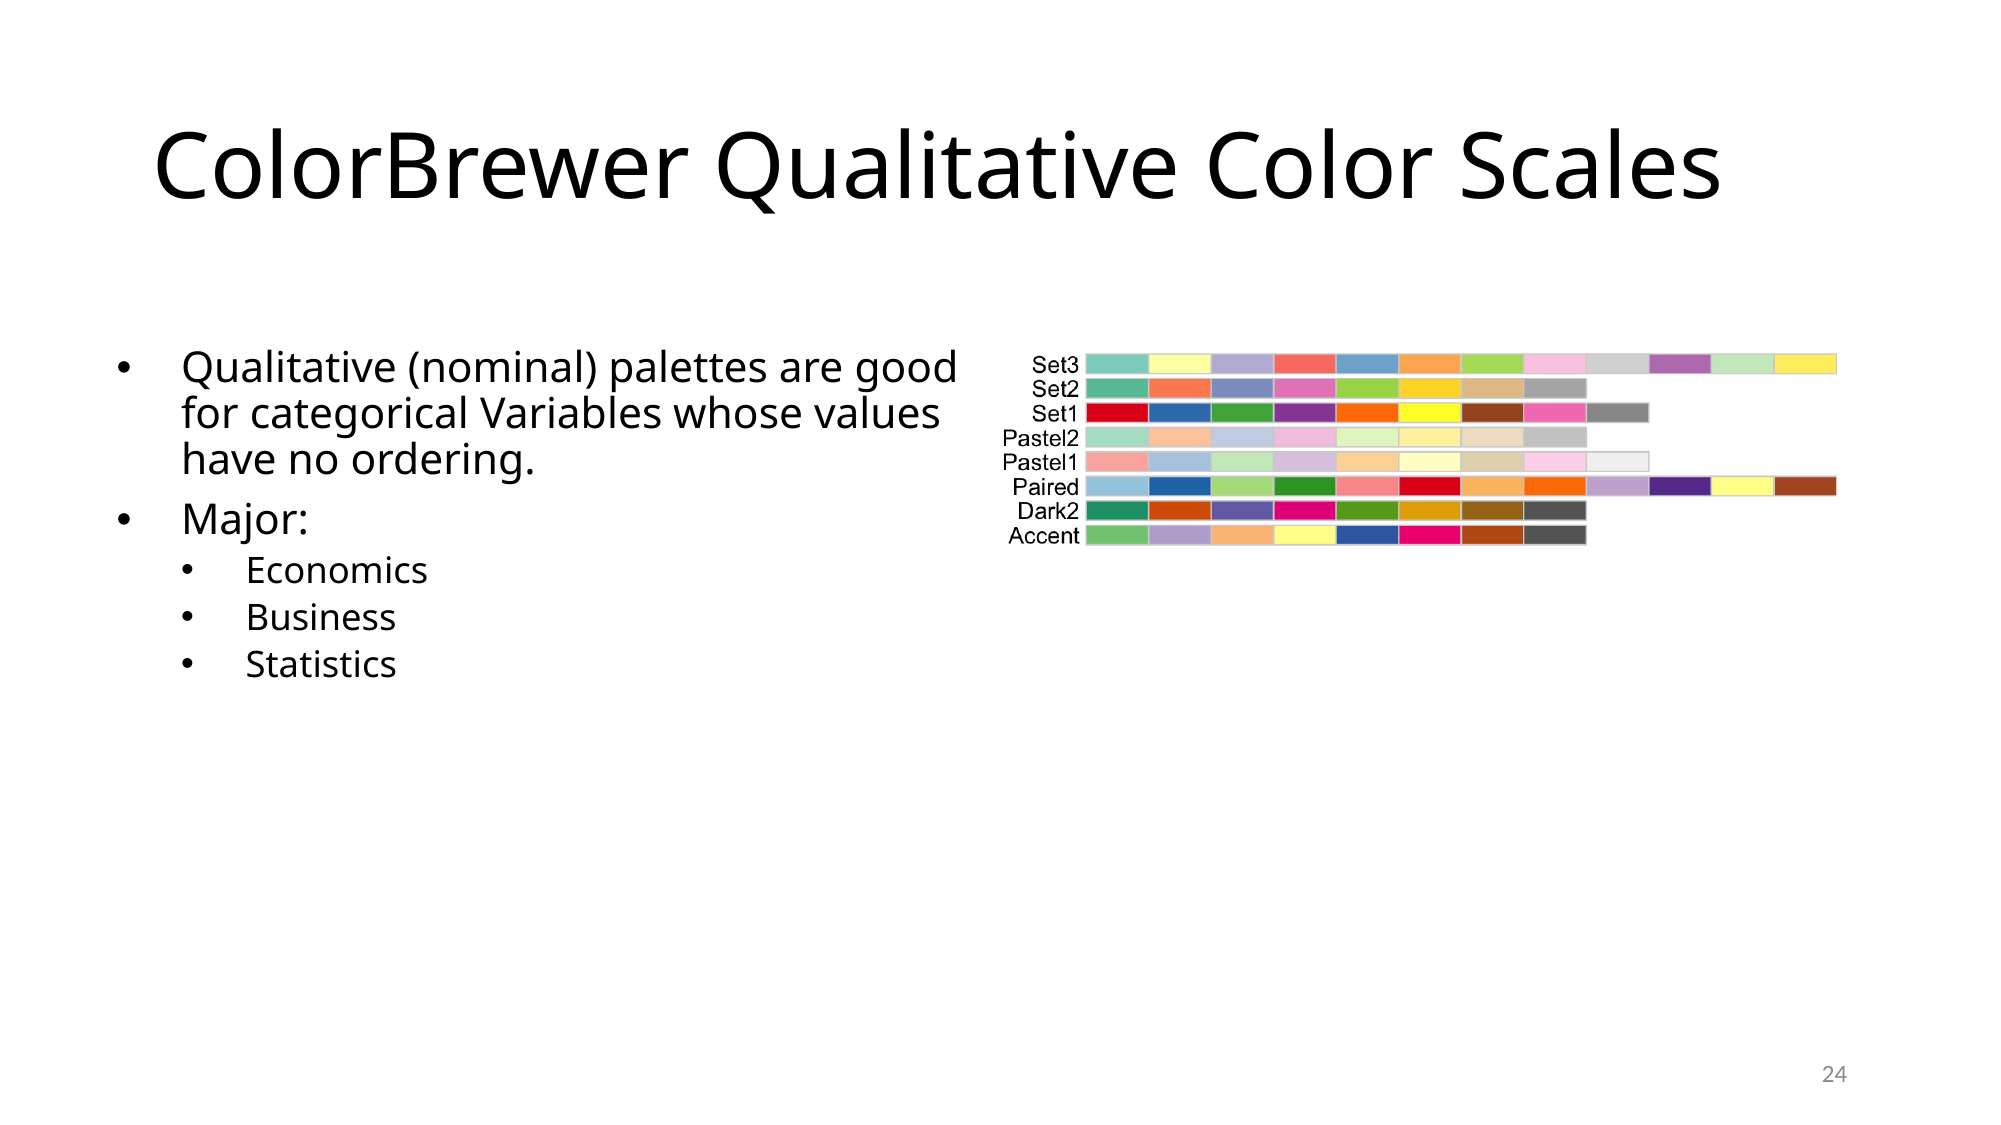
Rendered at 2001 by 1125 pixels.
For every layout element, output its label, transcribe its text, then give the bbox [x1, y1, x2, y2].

title ColorBrewer Qualitative Color Scales [137, 59, 1863, 278]
list Qualitative (nominal) palettes are good for categorical Variables whose values have no ordering. Major: Economics Business Statistics [80, 338, 983, 697]
picture [982, 338, 1895, 556]
slide_number 24 [1412, 1042, 1863, 1103]
